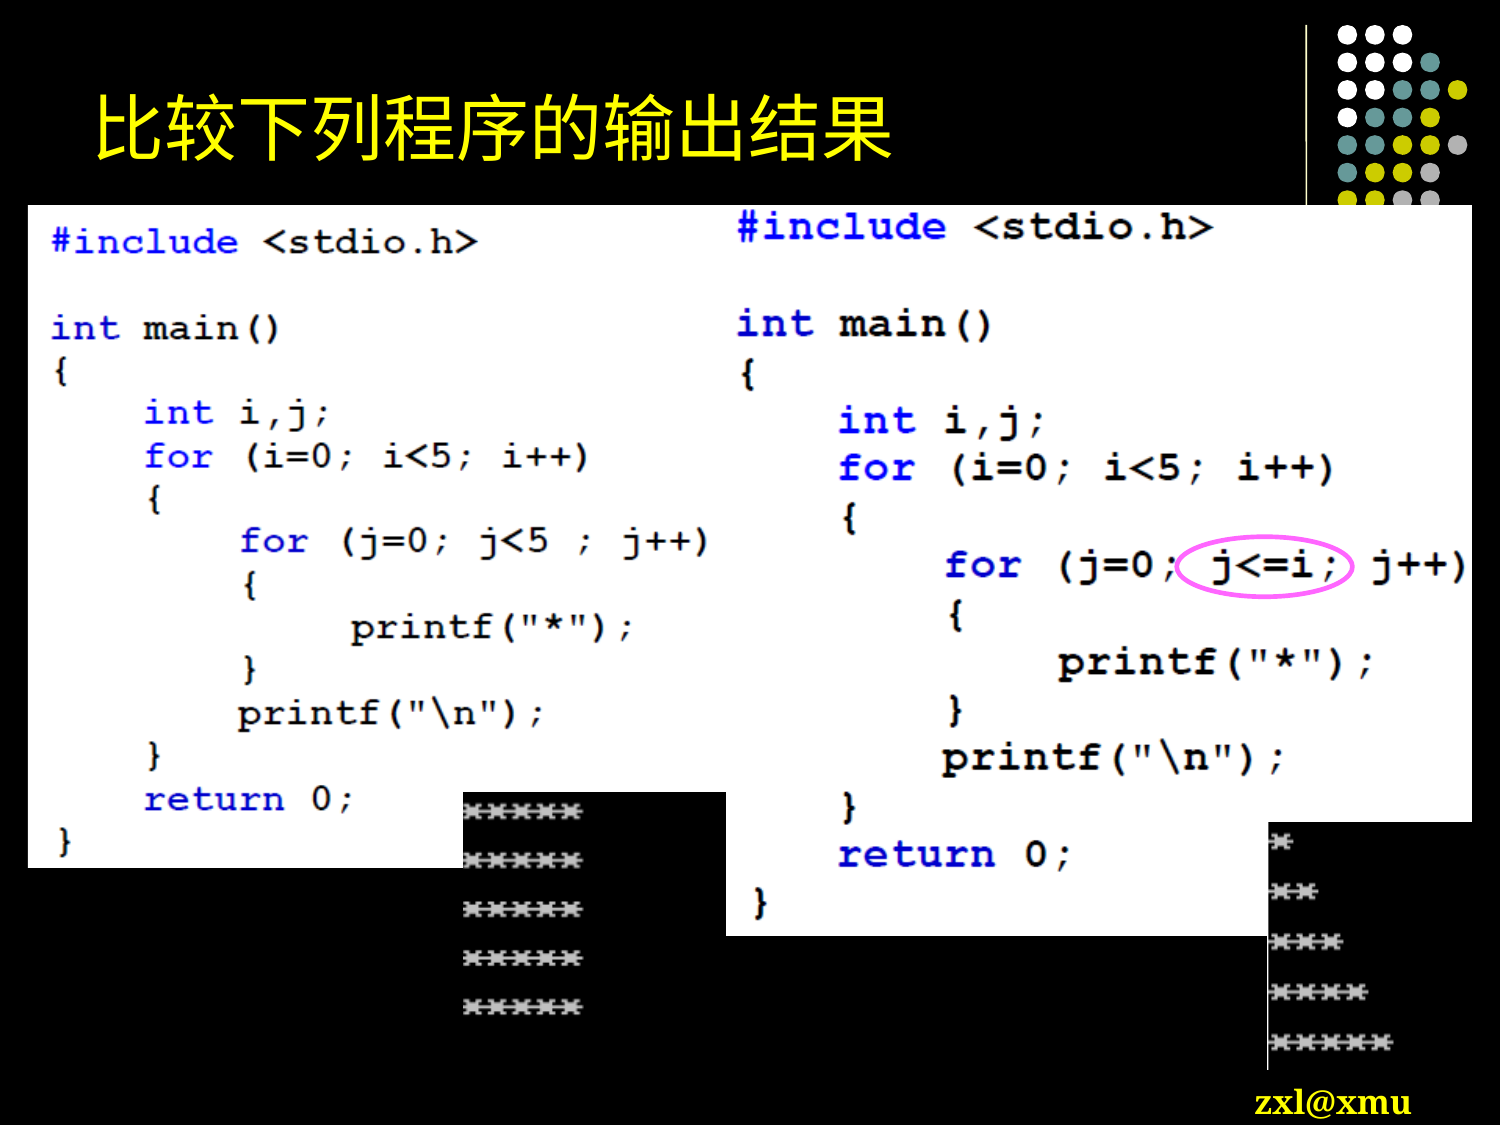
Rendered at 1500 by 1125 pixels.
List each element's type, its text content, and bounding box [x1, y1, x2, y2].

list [27, 205, 725, 868]
slide_number 12 [1074, 1025, 1425, 1100]
picture [463, 205, 1472, 1070]
title 比较下列程序的输出结果 [76, 42, 1315, 177]
